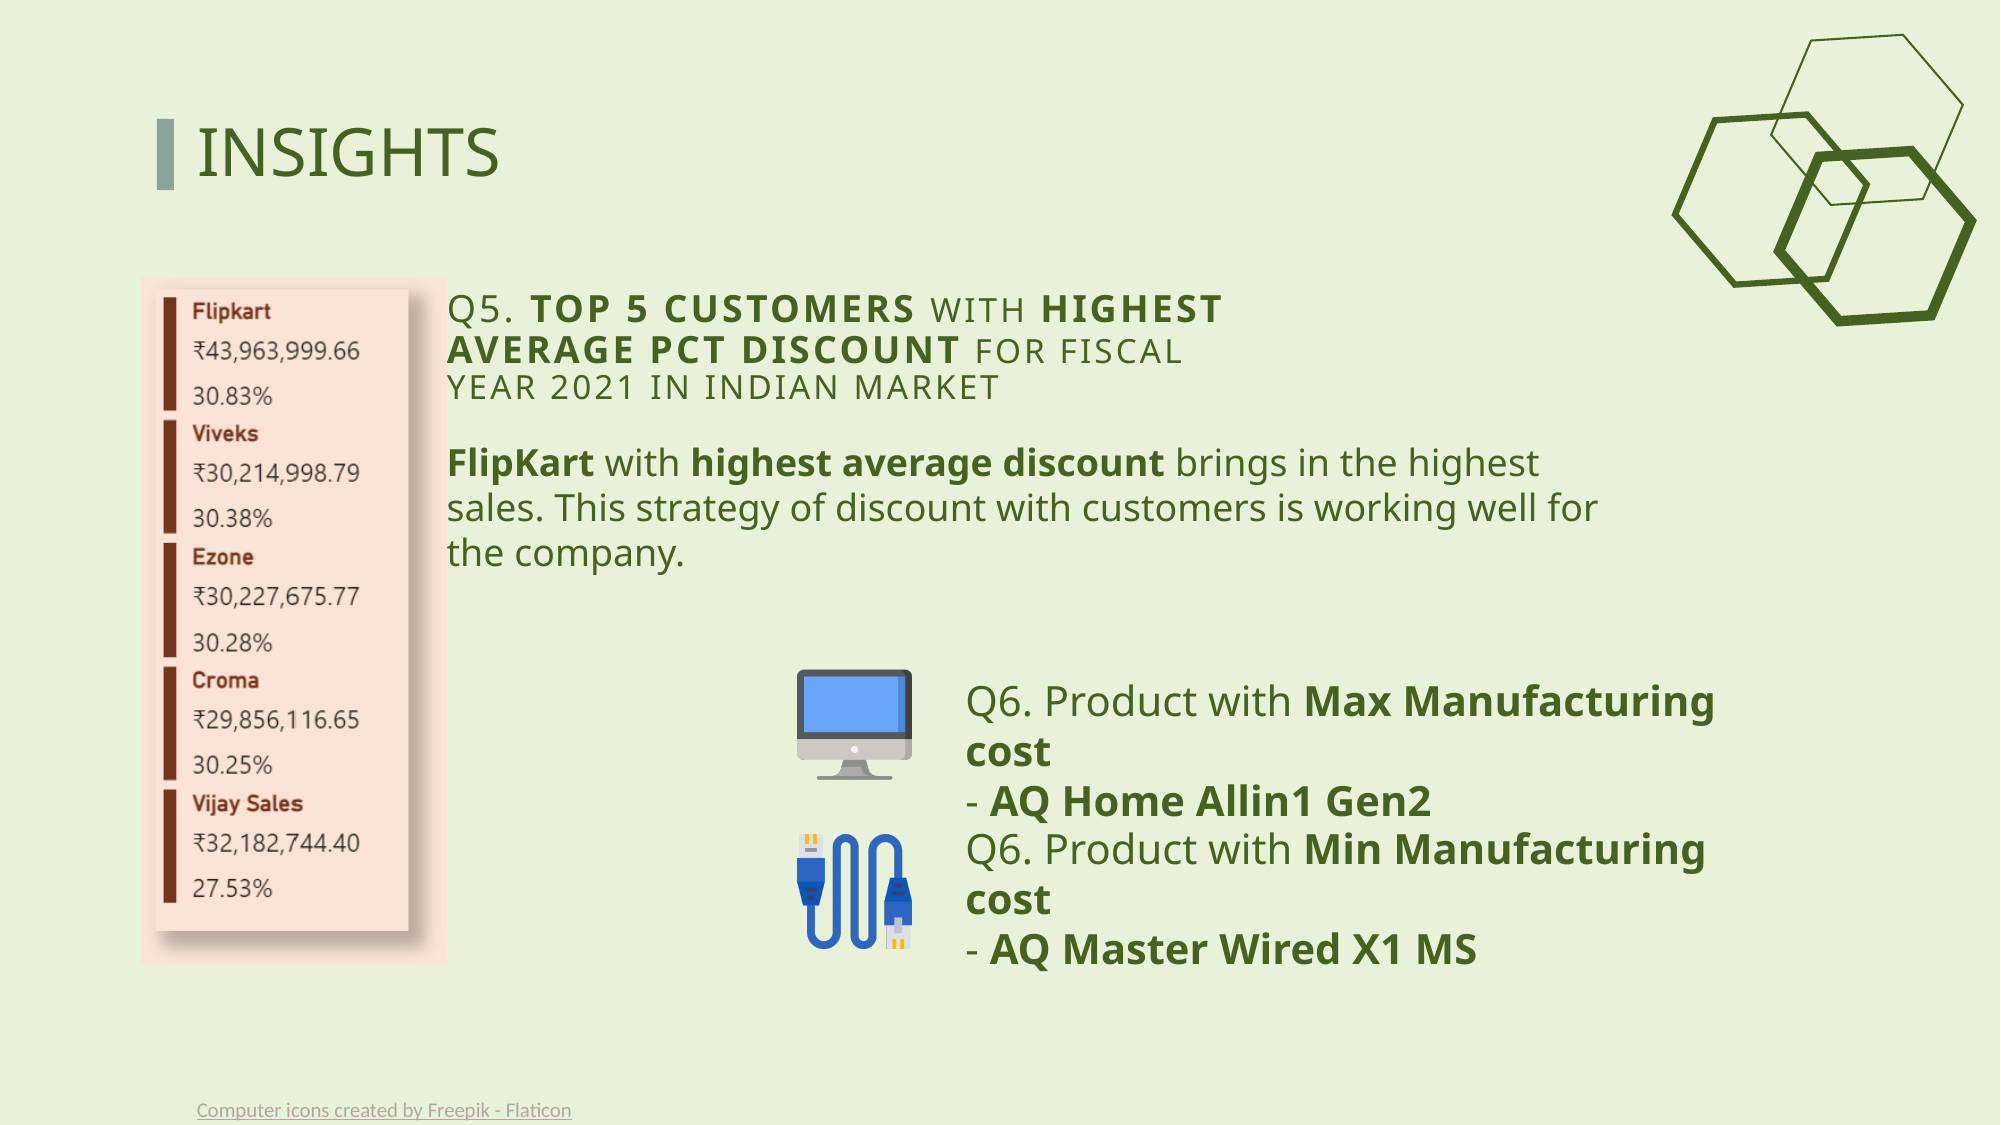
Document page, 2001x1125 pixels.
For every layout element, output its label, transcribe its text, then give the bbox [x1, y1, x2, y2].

text_box [156, 118, 175, 191]
text_box FlipKart with highest average discount brings in the highest sales. This strategy of discount with customers is working well for the company. [447, 431, 1647, 582]
text_box Q6. Product with Max Manufacturing cost - AQ Home Allin1 Gen2 [950, 667, 1755, 815]
text_box Q6. Product with Min Manufacturing cost - AQ Master Wired X1 MS [950, 815, 1755, 981]
picture [141, 277, 447, 965]
text_box INSIGHTS [182, 82, 798, 199]
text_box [1696, 44, 2000, 316]
picture [797, 667, 912, 782]
text_box Q5. Top 5 customers with highest average pct discount for fiscal year 2021 in Indian market [447, 283, 1265, 415]
picture [797, 834, 912, 949]
text_box Computer icons created by Freepik - Flaticon [182, 1089, 739, 1125]
